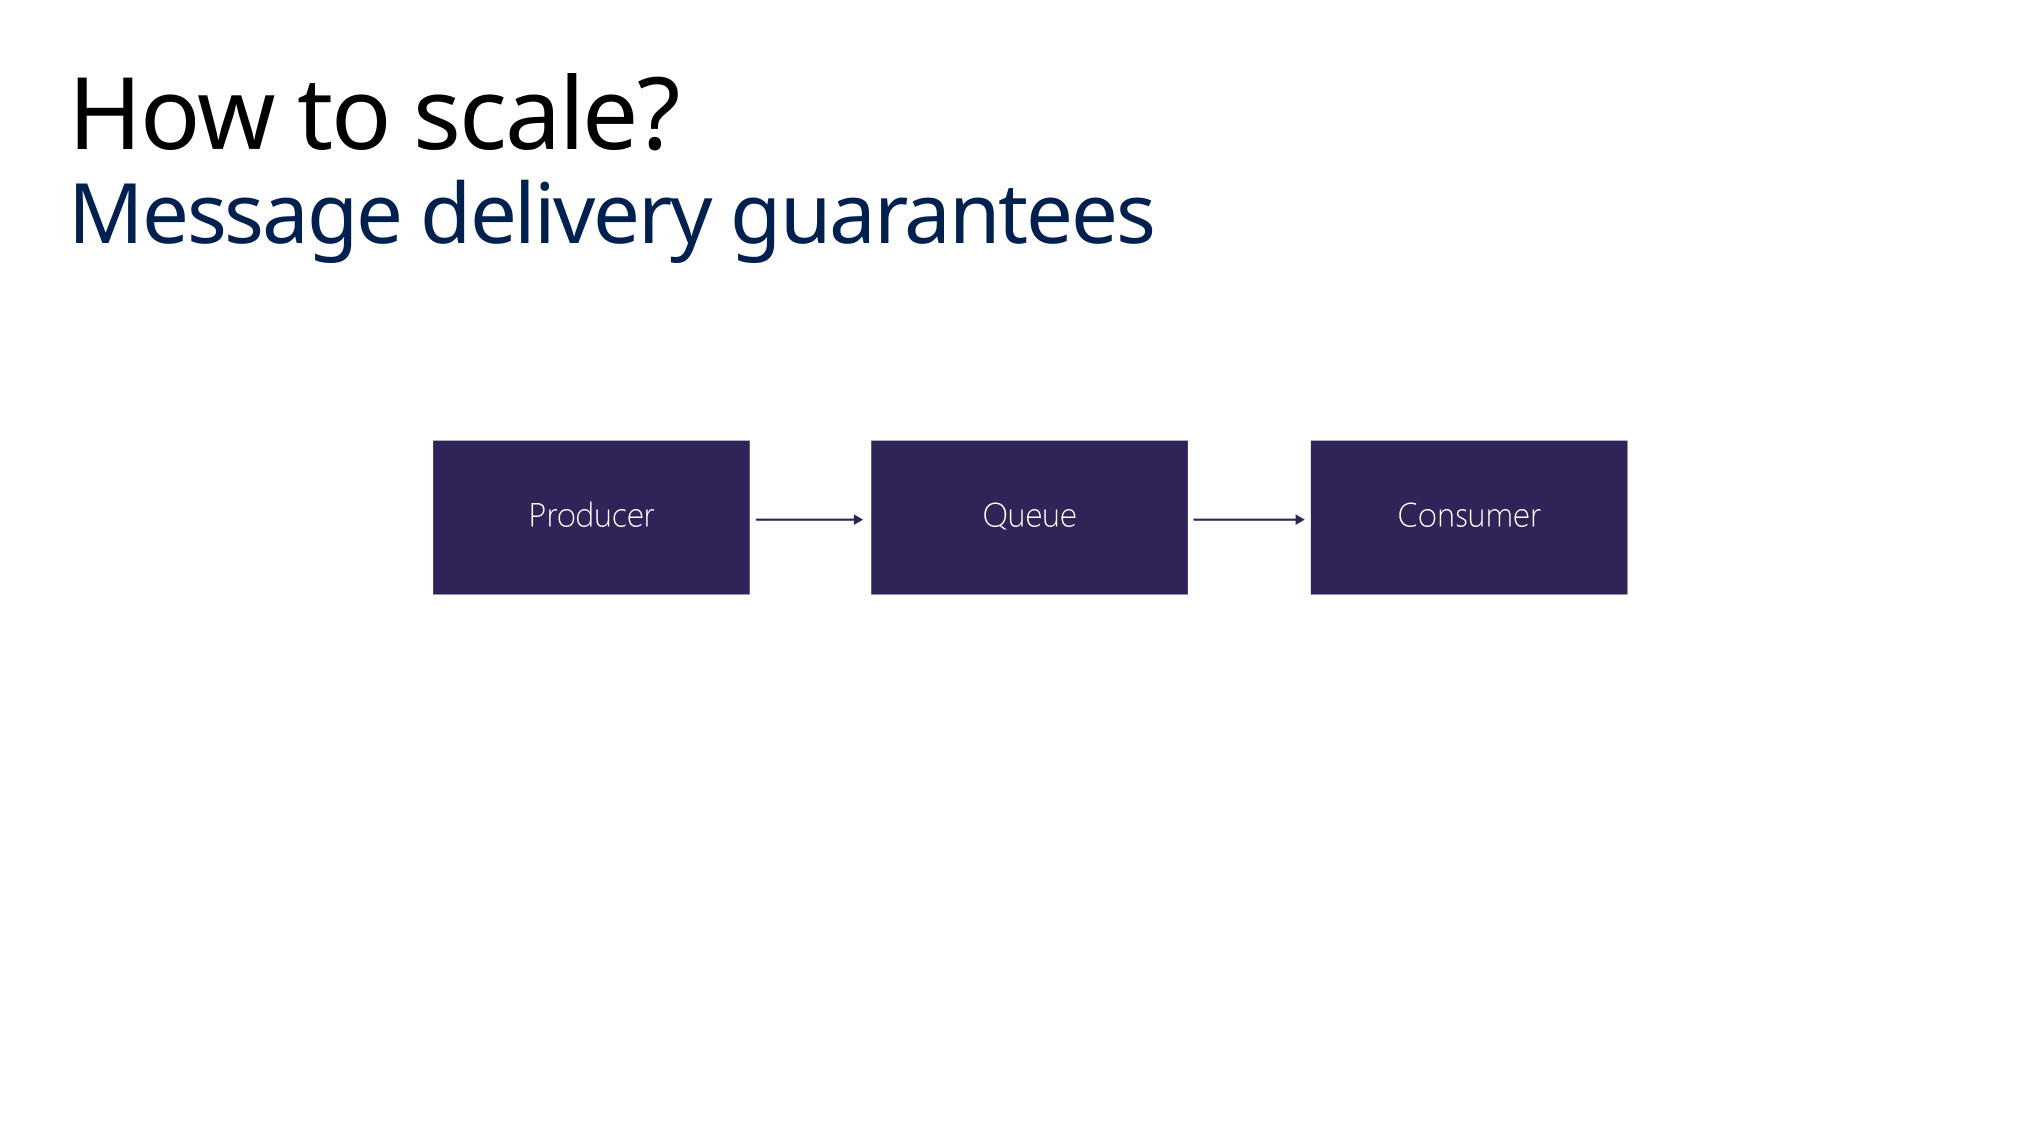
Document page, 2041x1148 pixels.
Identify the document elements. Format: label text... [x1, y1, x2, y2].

picture [74, 159, 1966, 1047]
title How to scale? Message delivery guarantees [45, 48, 1996, 199]
